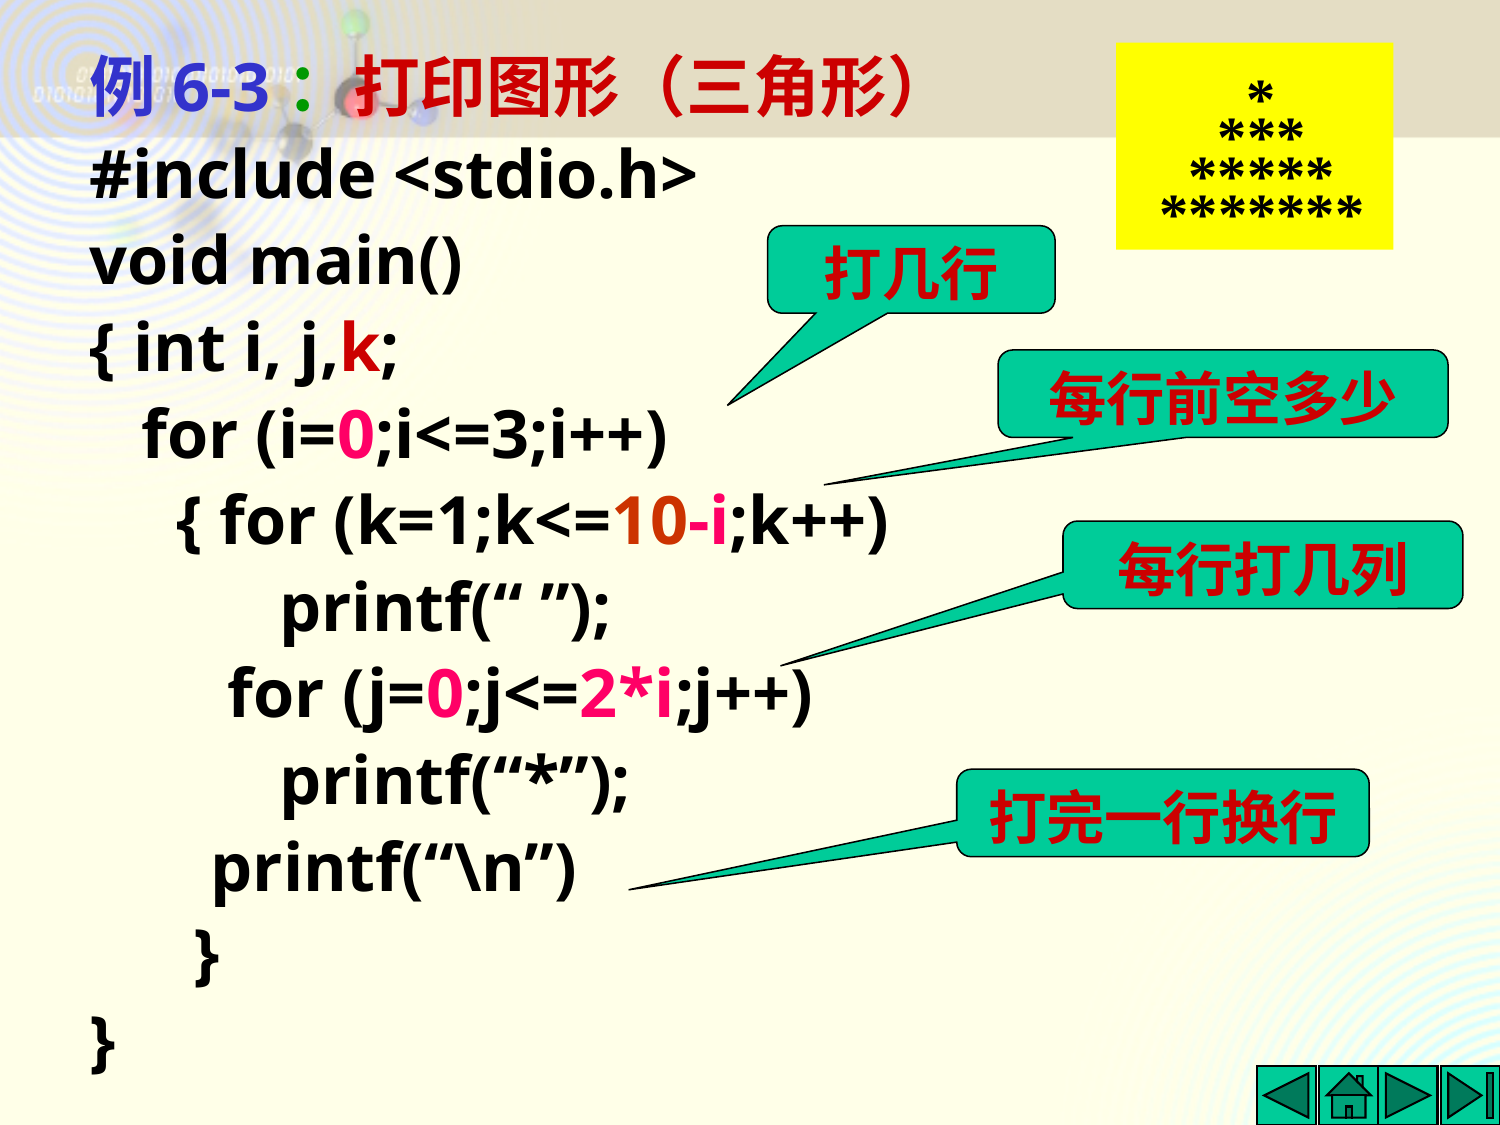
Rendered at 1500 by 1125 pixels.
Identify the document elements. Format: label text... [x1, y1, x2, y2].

text_box 例6-3：打印图形（三角形） #include <stdio.h> void main() { int i, j,k; for (i=0;i<=3;i++) { for (k=1;k<=10-i;k++) printf(“ ”); for (j=0;j<=2*i;j++) printf(“*”); printf(“\n”) } } [75, 37, 1175, 1086]
text_box 每行前空多少 [823, 349, 1449, 485]
text_box 打完一行换行 [628, 769, 1370, 890]
text_box 每行打几列 [780, 521, 1463, 666]
text_box * *** ***** ******* [1116, 42, 1394, 250]
text_box 打几行 [727, 225, 1056, 406]
